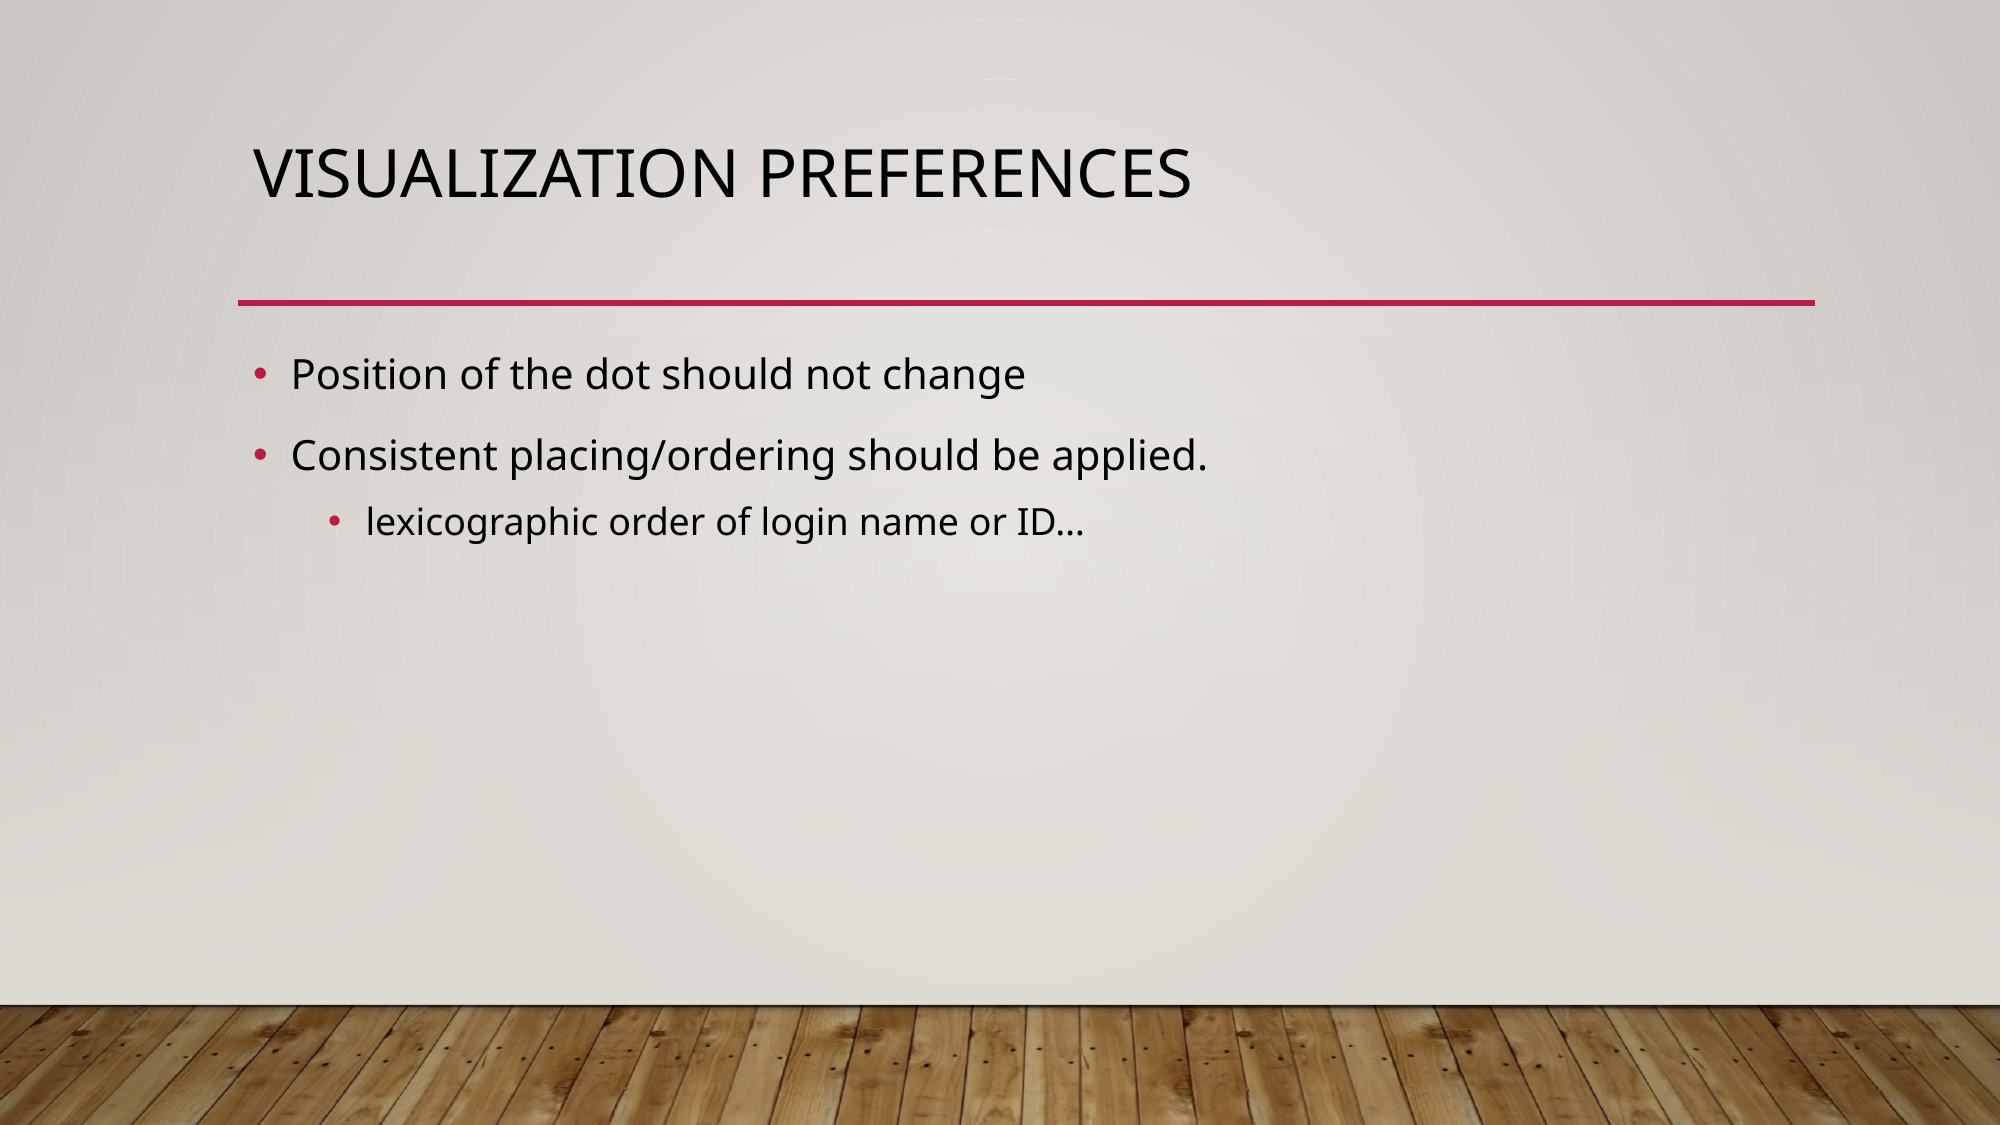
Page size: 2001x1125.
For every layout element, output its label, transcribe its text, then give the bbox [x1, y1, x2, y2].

title Visualization preferences [238, 131, 1814, 305]
picture [0, 1005, 2000, 1125]
list Position of the dot should not change Consistent placing/ordering should be applied. lexicographic order of login name or ID… [238, 330, 1814, 897]
